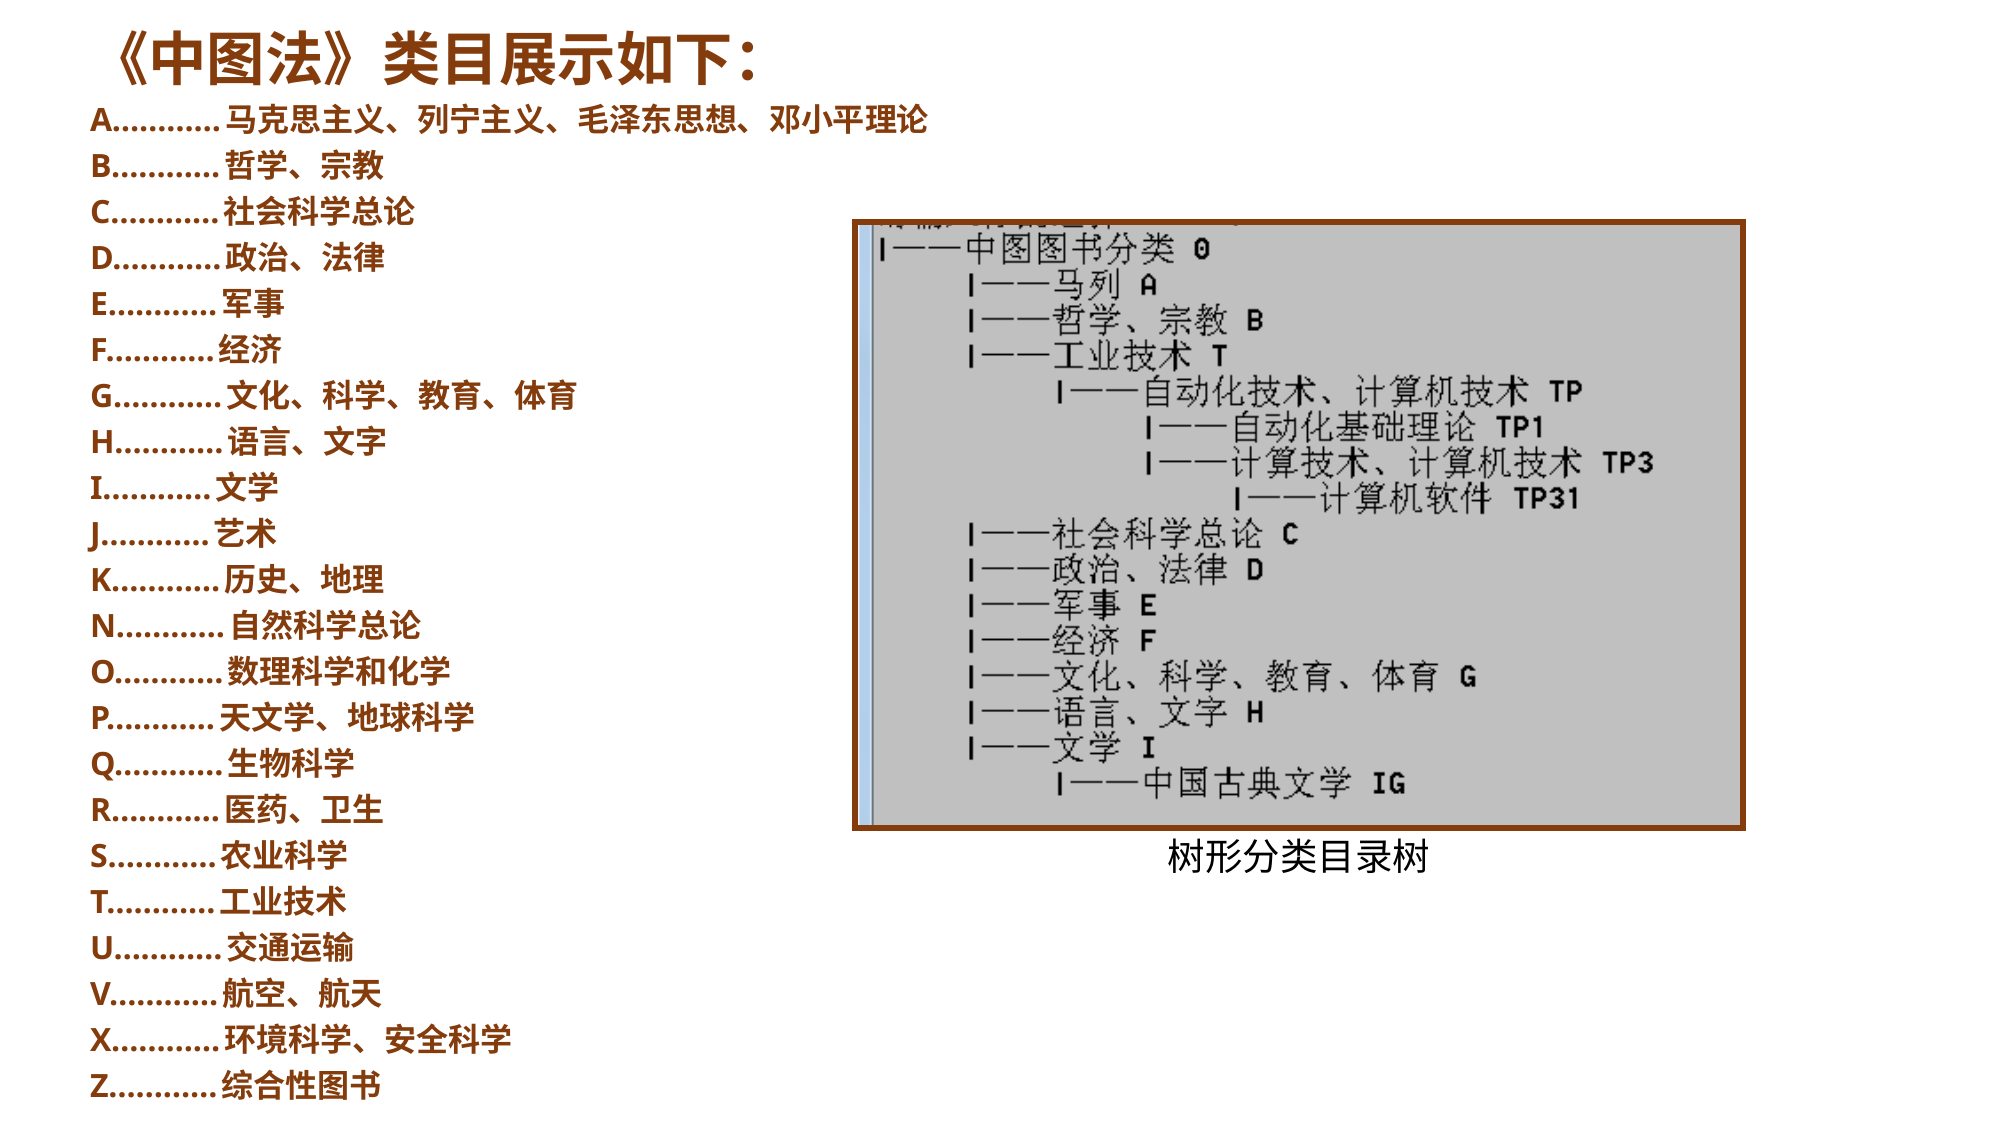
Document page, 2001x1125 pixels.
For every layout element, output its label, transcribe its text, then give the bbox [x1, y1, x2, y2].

text_box 《中图法》类目展示如下： A…………马克思主义、列宁主义、毛泽东思想、邓小平理论 B…………哲学、宗教 C…………社会科学总论 D…………政治、法律 E…………军事 F…………经济 G…………文化、科学、教育、体育 H…………语言、文字 I…………文学 J…………艺术 K…………历史、地理 N…………自然科学总论 O…………数理科学和化学 P…………天文学、地球科学 Q…………生物科学 R…………医药、卫生 S…………农业科学 T…………工业技术 U…………交通运输 V…………航空、航天 X…………环境科学、安全科学 Z…………综合性图书 [75, 22, 1568, 1125]
text_box 树形分类目录树 [1152, 826, 1446, 930]
picture [858, 224, 1740, 826]
